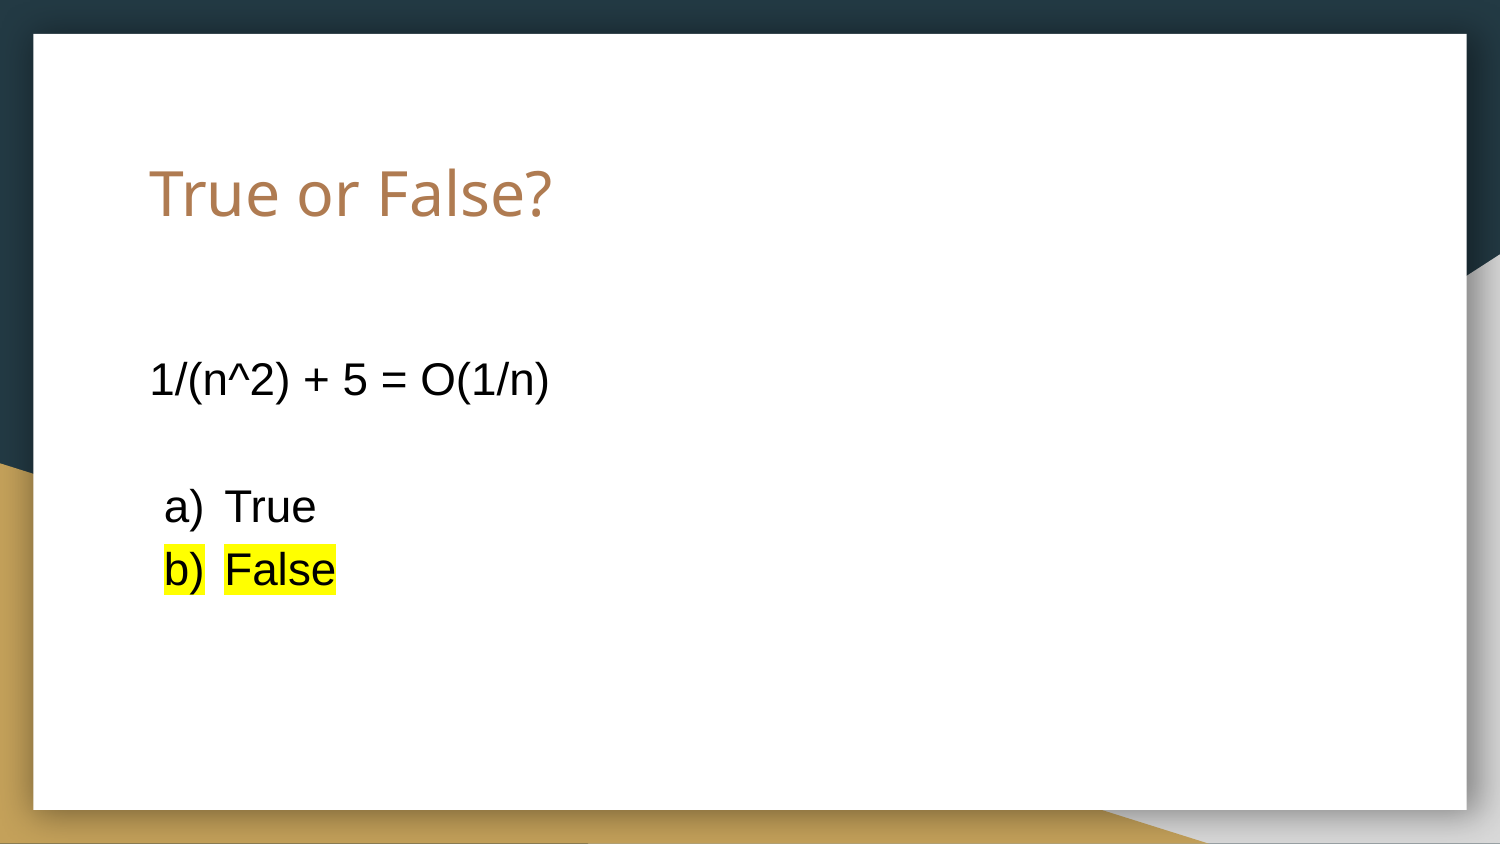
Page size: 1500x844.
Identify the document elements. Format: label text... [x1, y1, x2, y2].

title True or False? [134, 138, 1366, 296]
list 1/(n^2) + 5 = O(1/n) True False [134, 326, 1366, 729]
